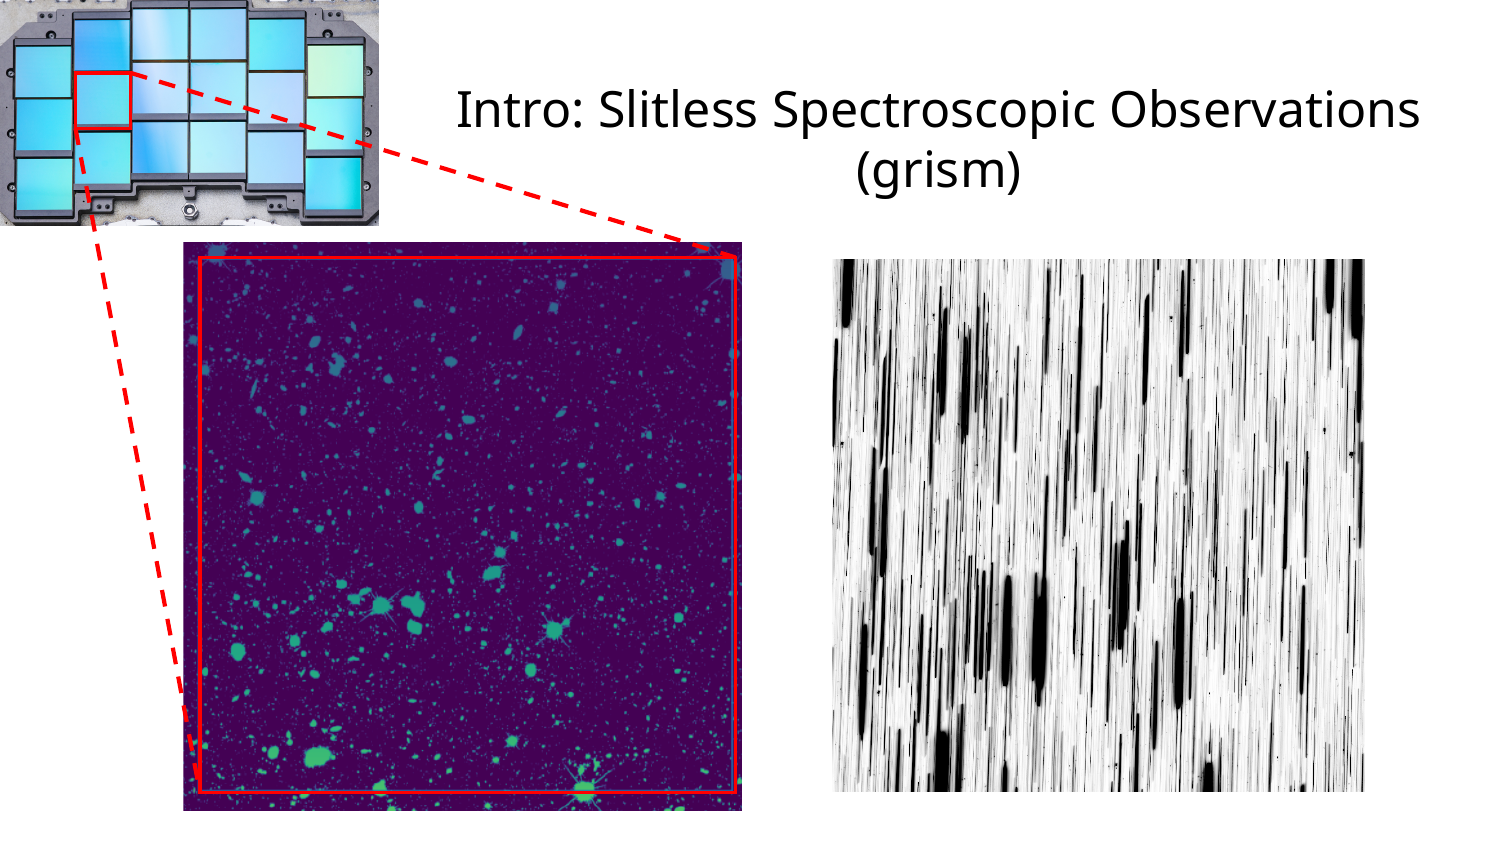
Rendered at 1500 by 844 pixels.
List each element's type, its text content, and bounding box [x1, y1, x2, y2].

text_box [75, 128, 201, 794]
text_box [183, 242, 1367, 811]
picture [0, 0, 379, 226]
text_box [130, 72, 736, 258]
text_box Intro: Slitless Spectroscopic Observations (grism) [734, 71, 1500, 203]
